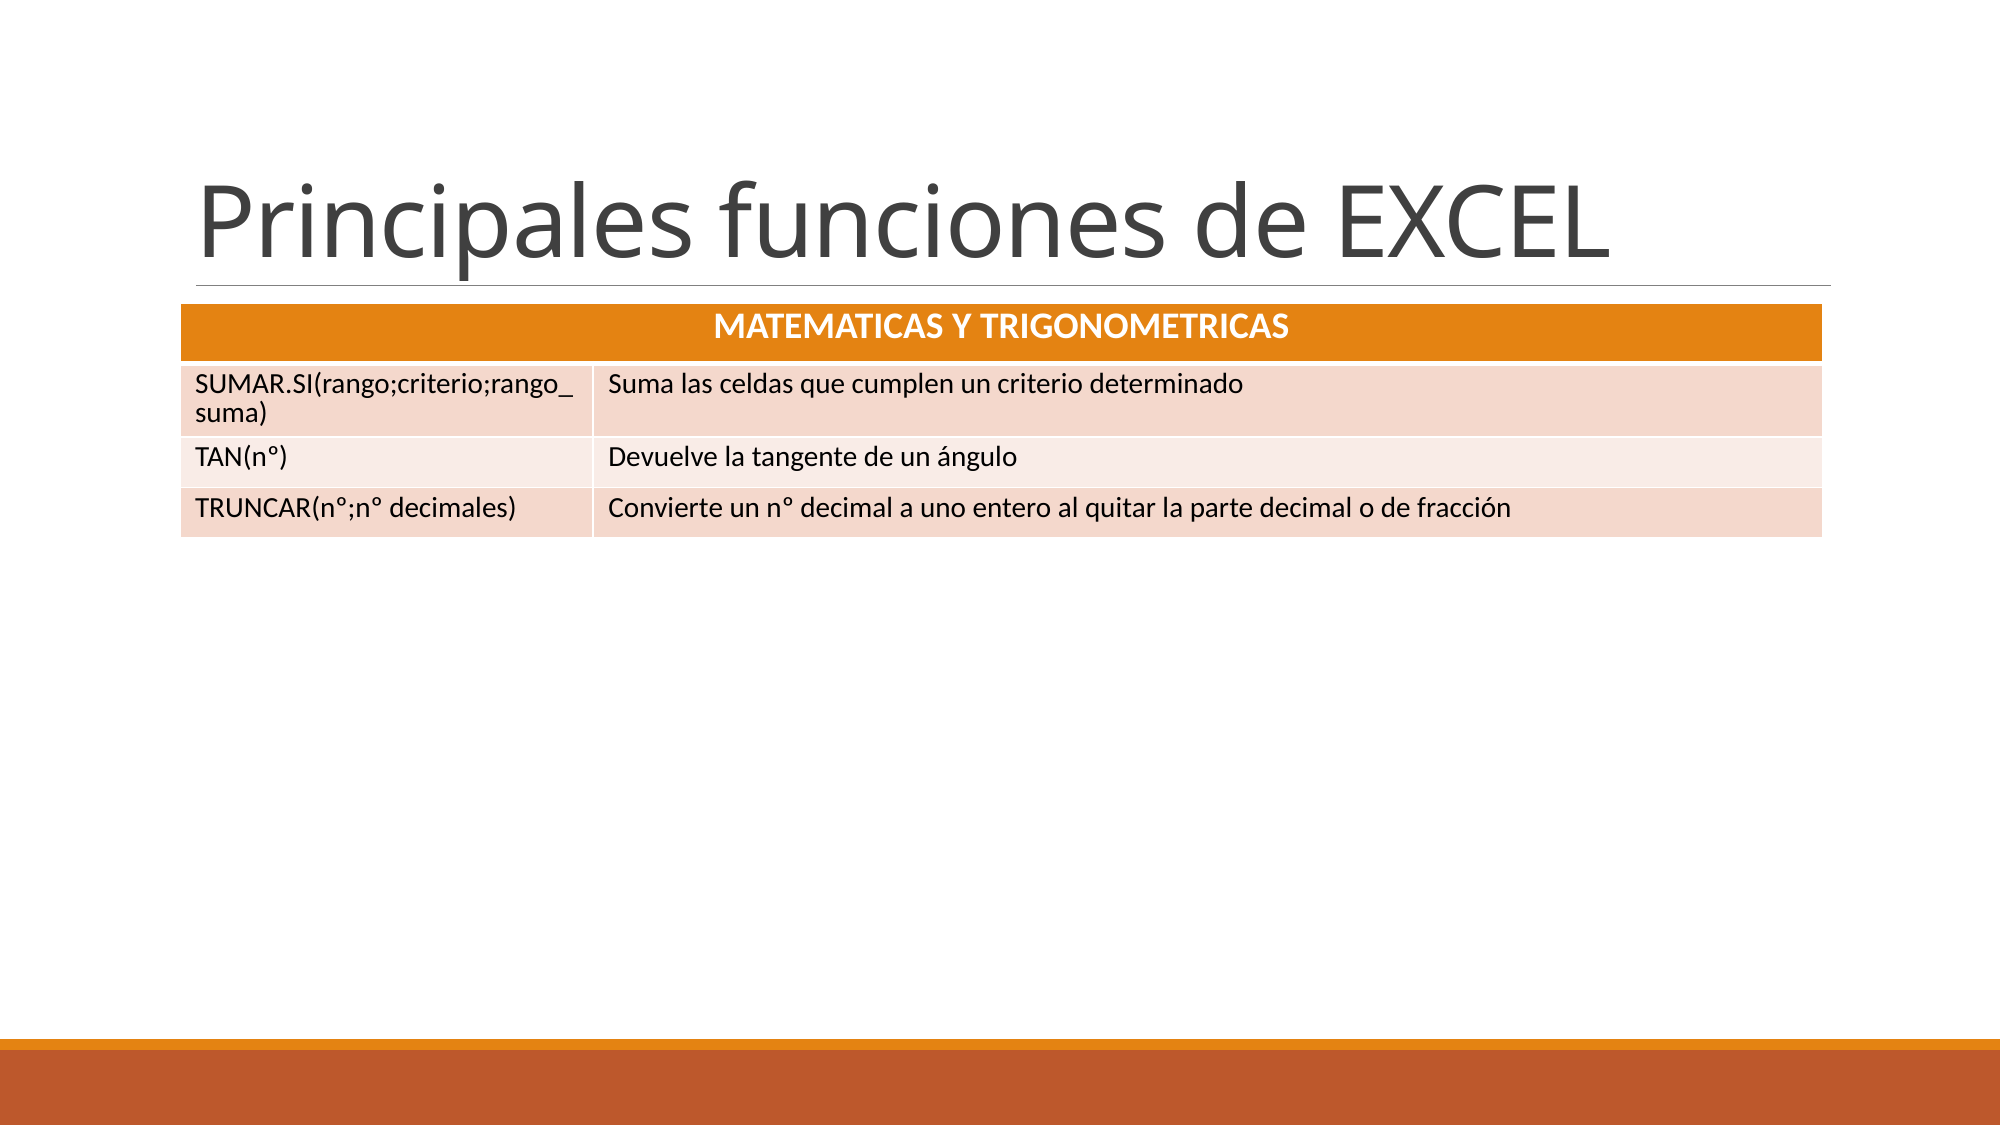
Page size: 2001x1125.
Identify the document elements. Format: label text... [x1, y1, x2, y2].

table_cell TAN(nº) [181, 438, 592, 487]
table_cell SUMAR.SI(rango;criterio;rango_suma) [181, 366, 592, 436]
table_cell TRUNCAR(nº;nº decimales) [181, 488, 592, 537]
table_cell Suma las celdas que cumplen un criterio determinado [594, 366, 1822, 436]
table_cell Convierte un nº decimal a uno entero al quitar la parte decimal o de fracción [594, 488, 1822, 537]
table_cell Devuelve la tangente de un ángulo [594, 438, 1822, 487]
table_header MATEMATICAS Y TRIGONOMETRICAS [181, 304, 1822, 361]
title Principales funciones de EXCEL [180, 47, 1830, 285]
